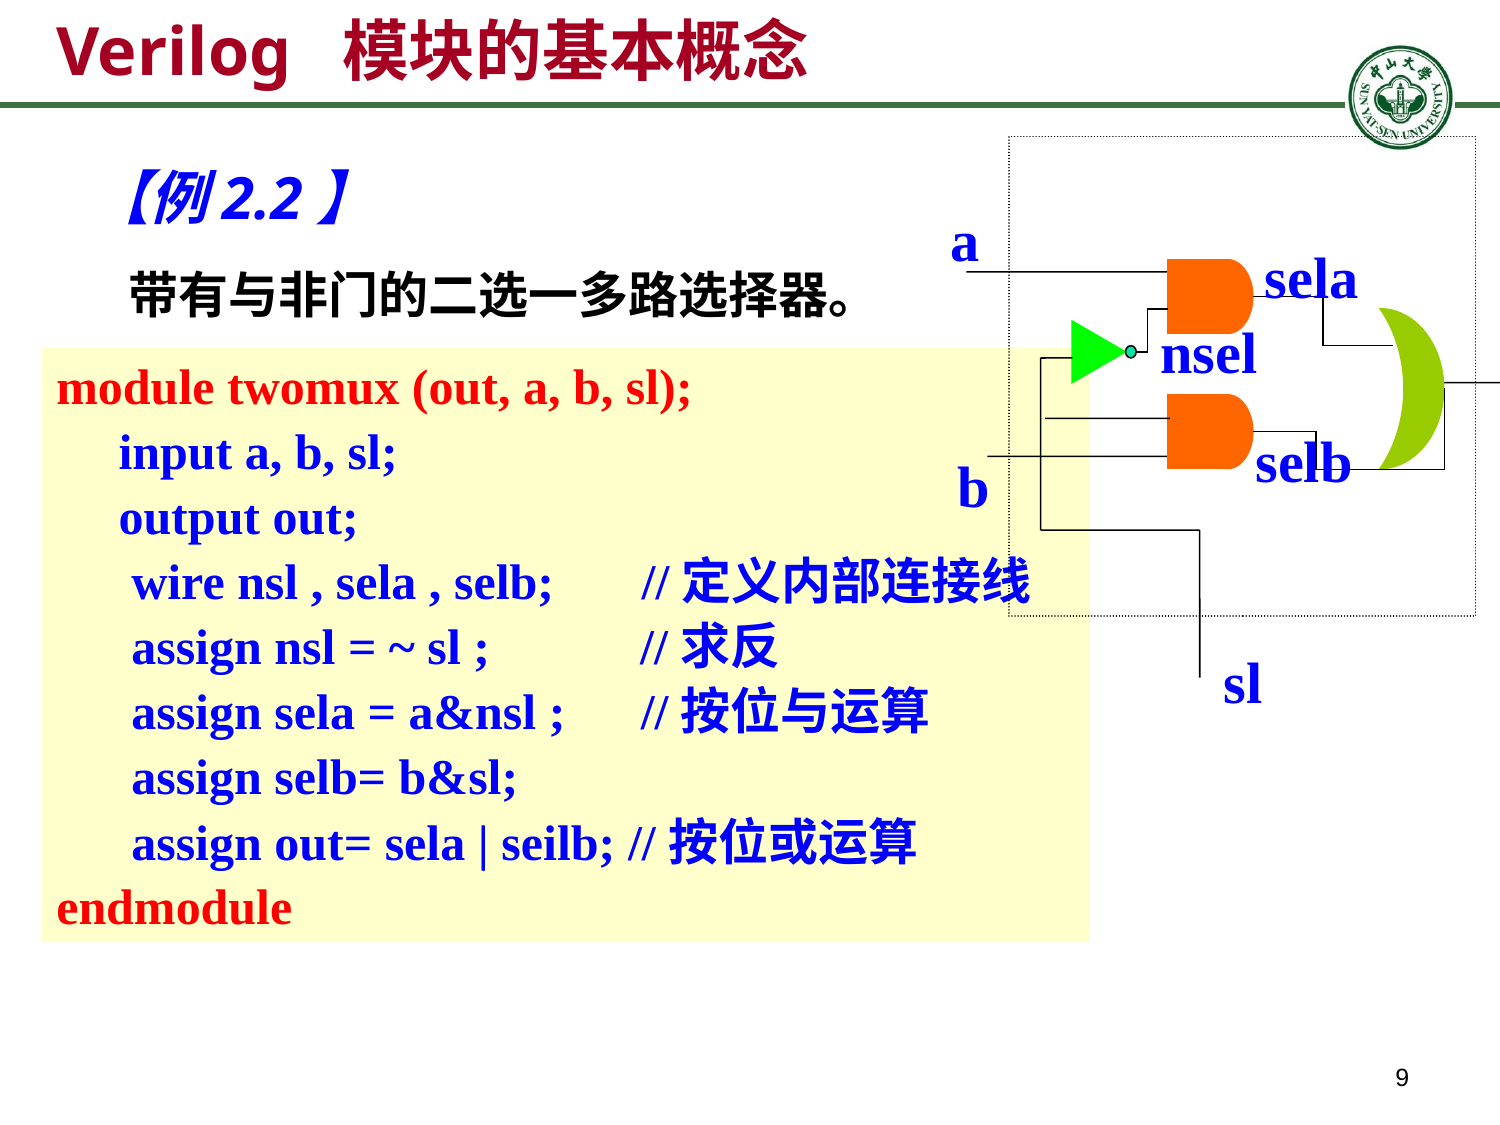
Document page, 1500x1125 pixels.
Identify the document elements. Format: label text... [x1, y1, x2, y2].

title Verilog 模块的基本概念 [41, 0, 1194, 96]
text_box 【例2.2】 [76, 161, 939, 347]
text_box 带有与非门的二选一多路选择器。 [114, 255, 869, 331]
picture [1345, 42, 1455, 136]
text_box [944, 136, 1500, 729]
text_box module twomux (out, a, b, sl); input a, b, sl; output out; wire nsl , sela , selb; //定义内部连接线 assign nsl = ~ sl ; //求反 assign sela = a&nsl ; //按位与运算 assign selb= b&sl; assign out= sela | seilb; //按位或运算 endmodule [41, 347, 1090, 943]
text_box 【例2.2】 [76, 736, 1427, 983]
